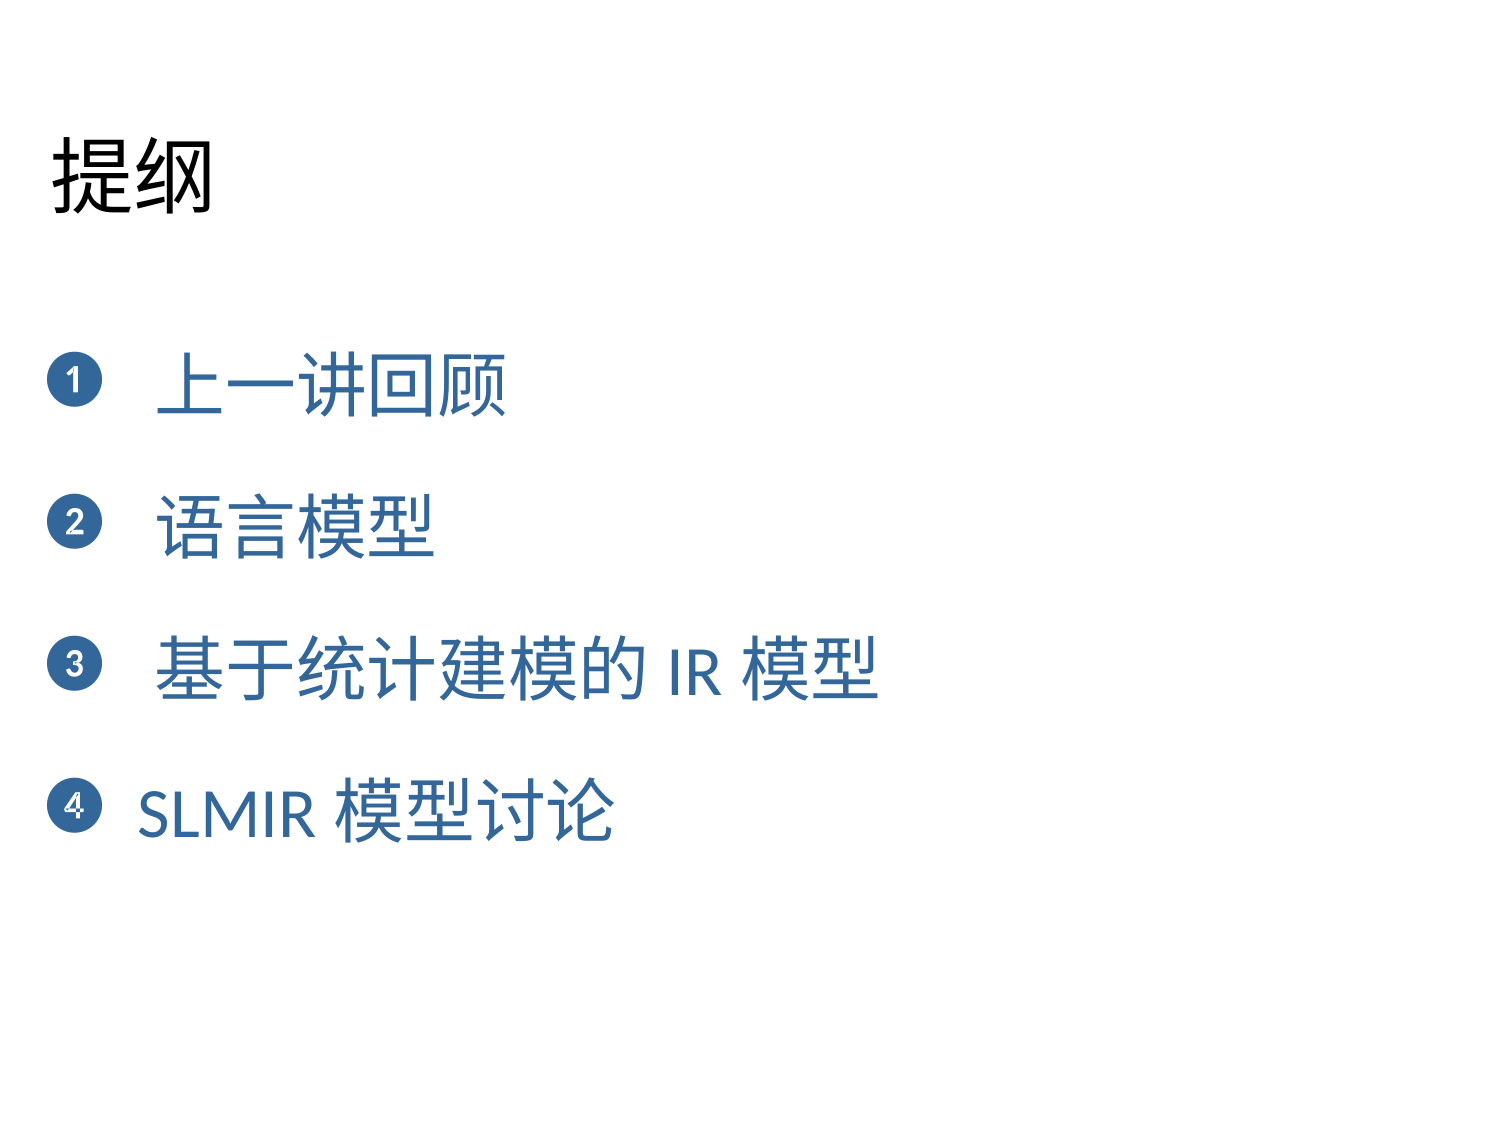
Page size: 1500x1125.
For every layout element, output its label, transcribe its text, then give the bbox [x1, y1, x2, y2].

text_box 上一讲回顾 语言模型 基于统计建模的IR模型 SLMIR模型讨论 [22, 291, 1418, 1067]
title 提纲 [34, 16, 1385, 232]
